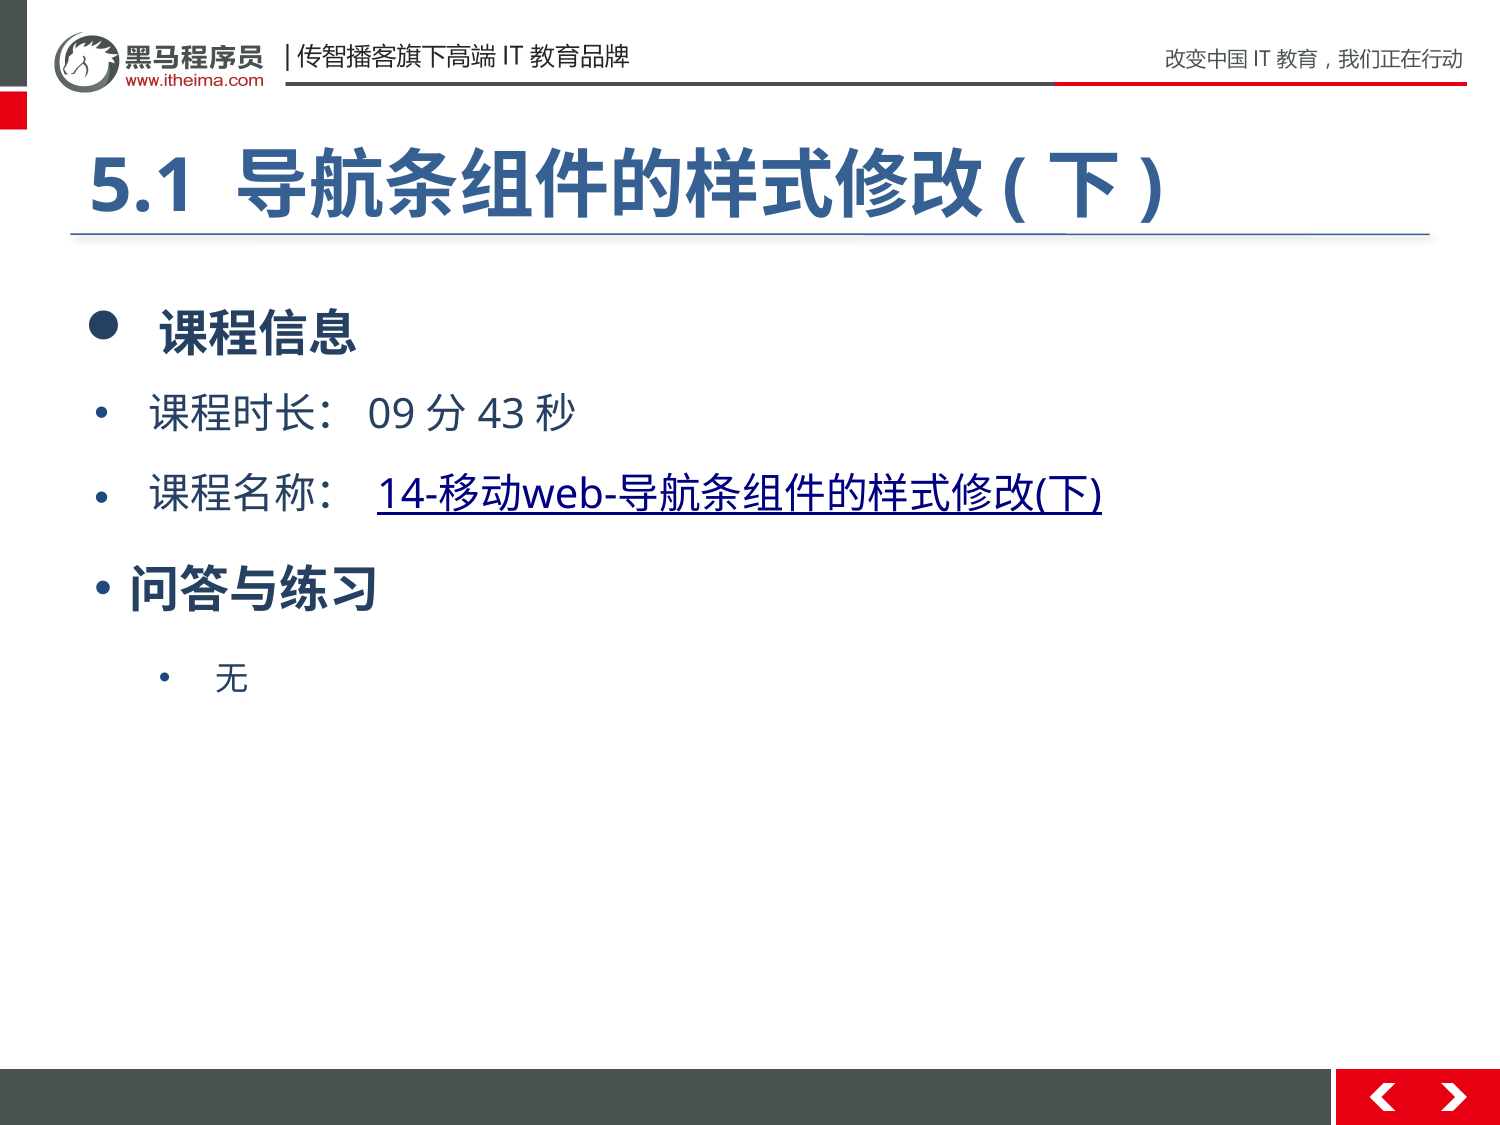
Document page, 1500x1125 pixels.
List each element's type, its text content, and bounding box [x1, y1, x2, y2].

title [74, 113, 1426, 233]
text_box 5.1 导航条组件的样式修改(下) [74, 128, 1425, 233]
picture [0, 0, 1500, 1125]
text_box 课程信息 课程时长：09分43秒 课程名称： 14-移动web-导航条组件的样式修改(下) 问答与练习 无 [70, 241, 1418, 705]
